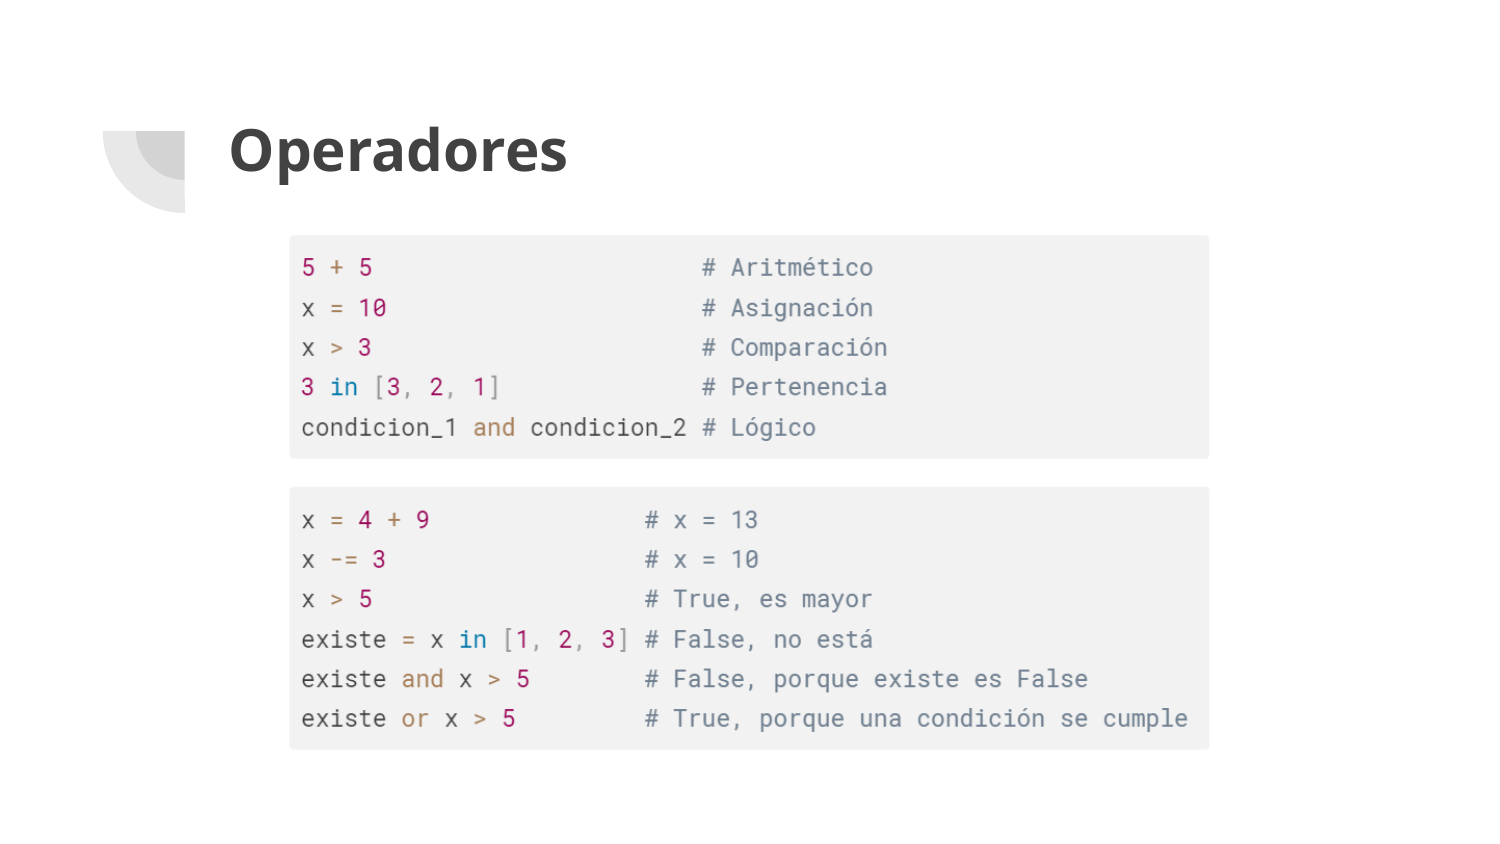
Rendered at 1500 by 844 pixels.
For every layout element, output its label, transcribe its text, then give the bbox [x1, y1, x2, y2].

title Operadores [213, 98, 1368, 263]
picture [276, 227, 1224, 760]
